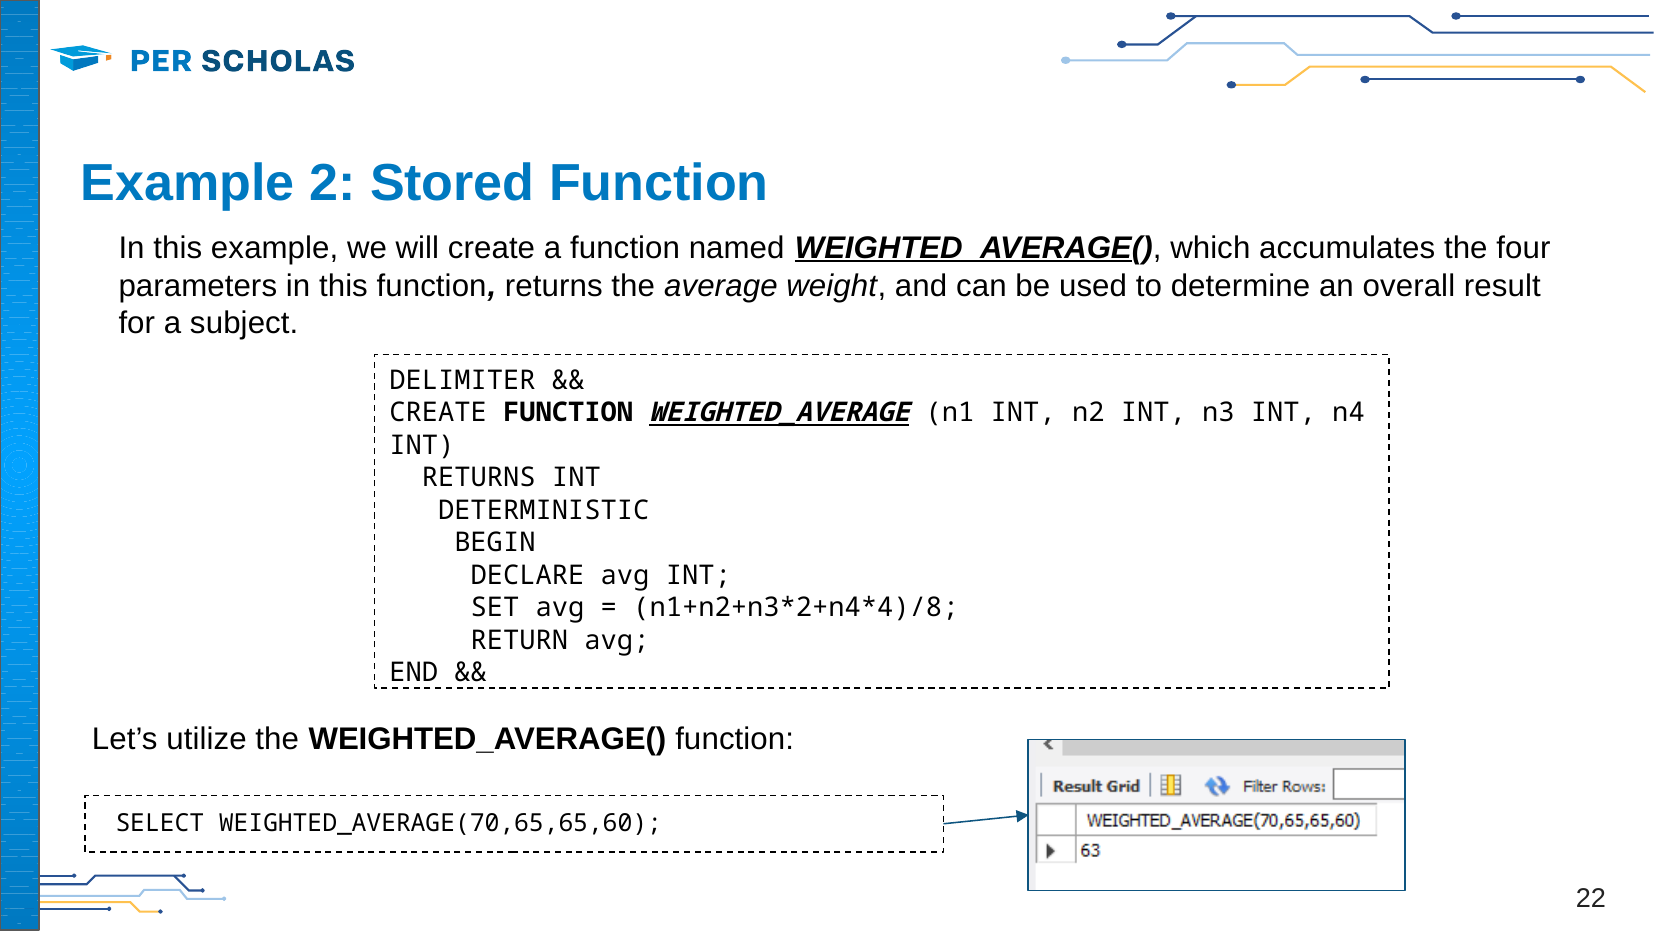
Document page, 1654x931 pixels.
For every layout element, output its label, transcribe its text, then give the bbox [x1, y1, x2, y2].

picture [1028, 739, 1405, 890]
text_box In this example, we will create a function named WEIGHTED_AVERAGE(), which accumulates the four parameters in this function, returns the average weight, and can be used to determine an overall result for a subject. [103, 219, 1572, 340]
picture [40, 19, 374, 91]
slide_number ‹#› [1538, 847, 1644, 921]
text_box Let’s utilize the WEIGHTED_AVERAGE() function: [76, 703, 969, 771]
text_box SELECT WEIGHTED_AVERAGE(70,65,65,60); [84, 795, 944, 853]
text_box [943, 814, 1030, 825]
text_box DELIMITER && CREATE FUNCTION WEIGHTED_AVERAGE (n1 INT, n2 INT, n3 INT, n4 INT) RETURNS INT DETERMINISTIC BEGIN DECLARE avg INT; SET avg = (n1+n2+n3*2+n4*4)/8; RETURN avg; END && [374, 354, 1390, 689]
title Example 2: Stored Function [65, 132, 1545, 228]
